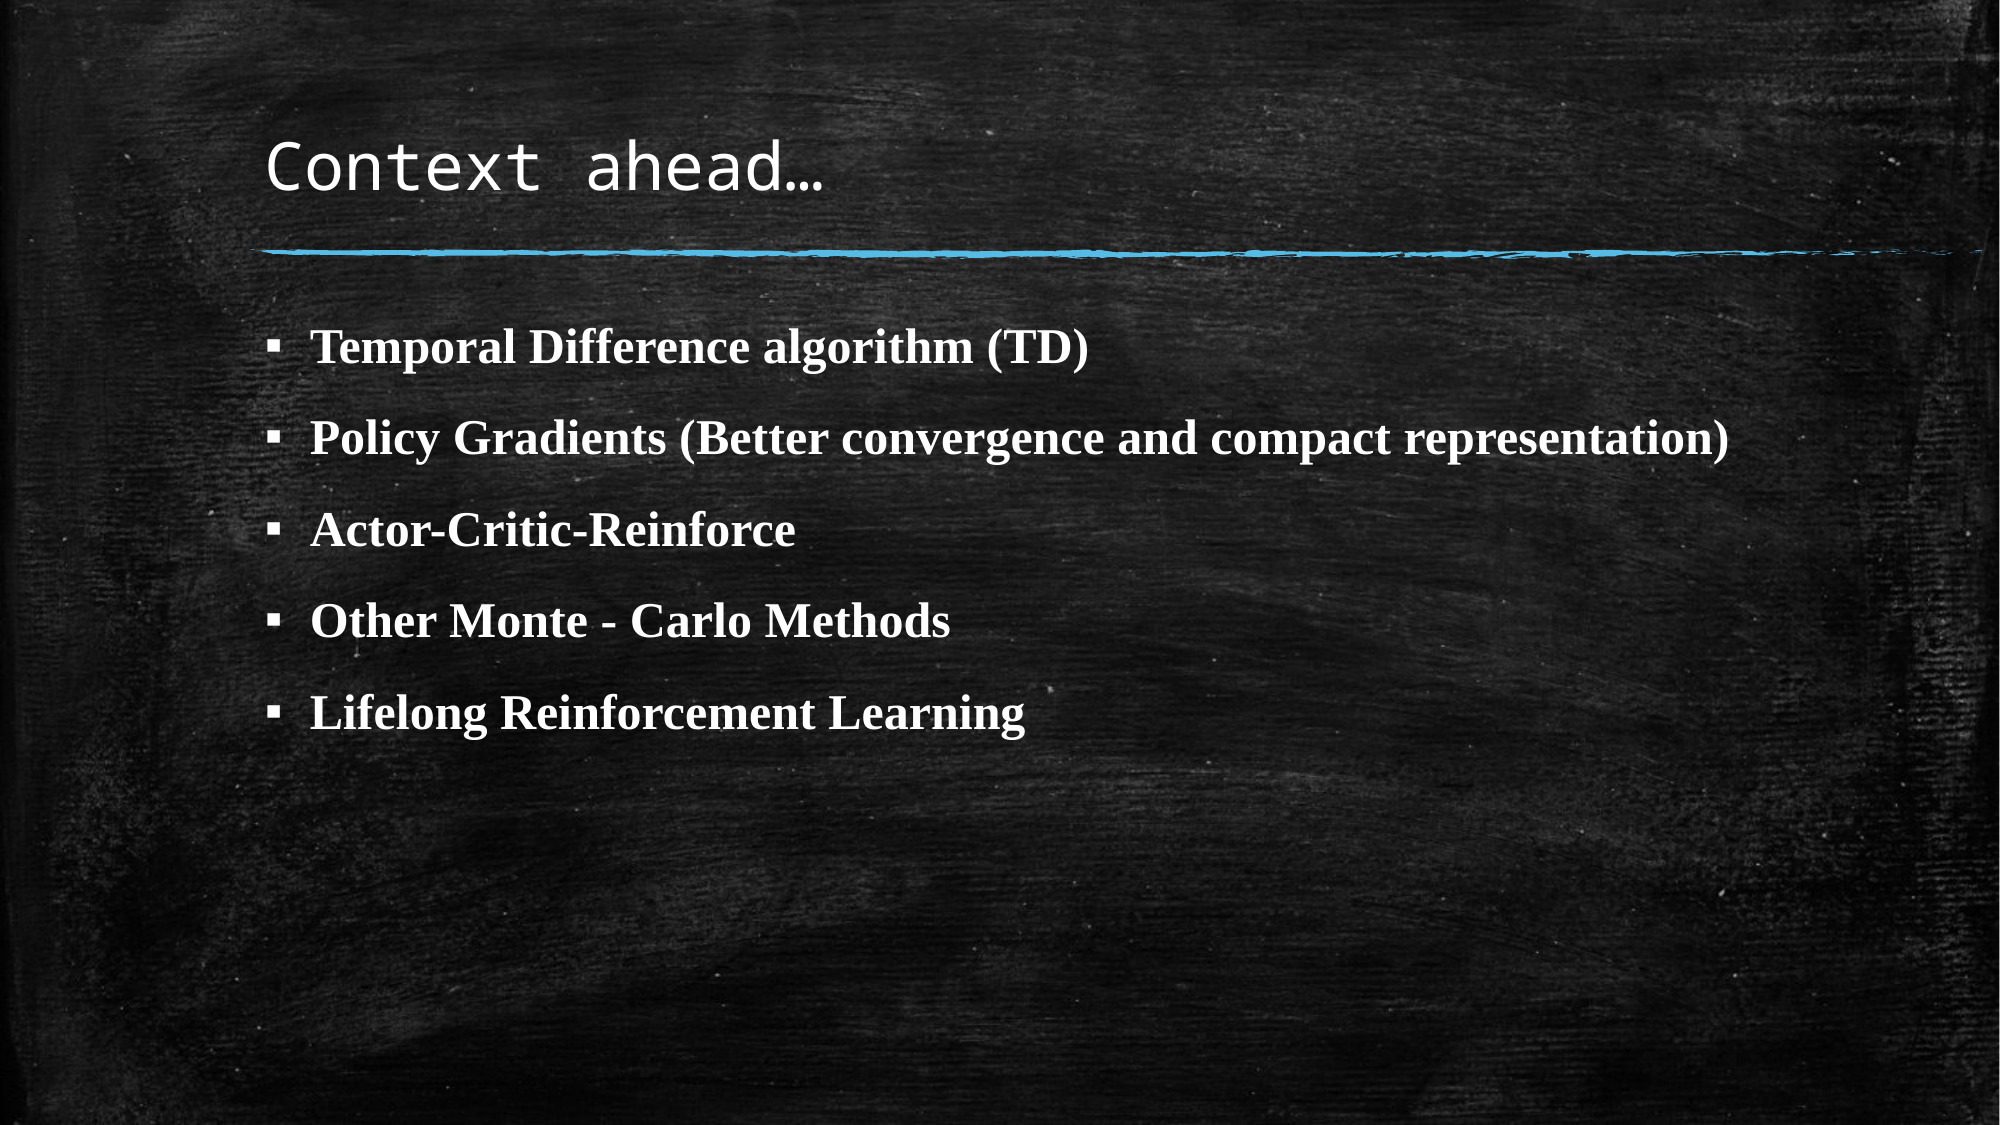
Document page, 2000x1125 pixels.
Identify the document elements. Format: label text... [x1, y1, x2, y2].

list Temporal Difference algorithm (TD) Policy Gradients (Better convergence and compact representation) Actor-Critic-Reinforce Other Monte - Carlo Methods Lifelong Reinforcement Learning [249, 312, 1910, 1059]
title Context ahead… [249, 45, 1750, 213]
